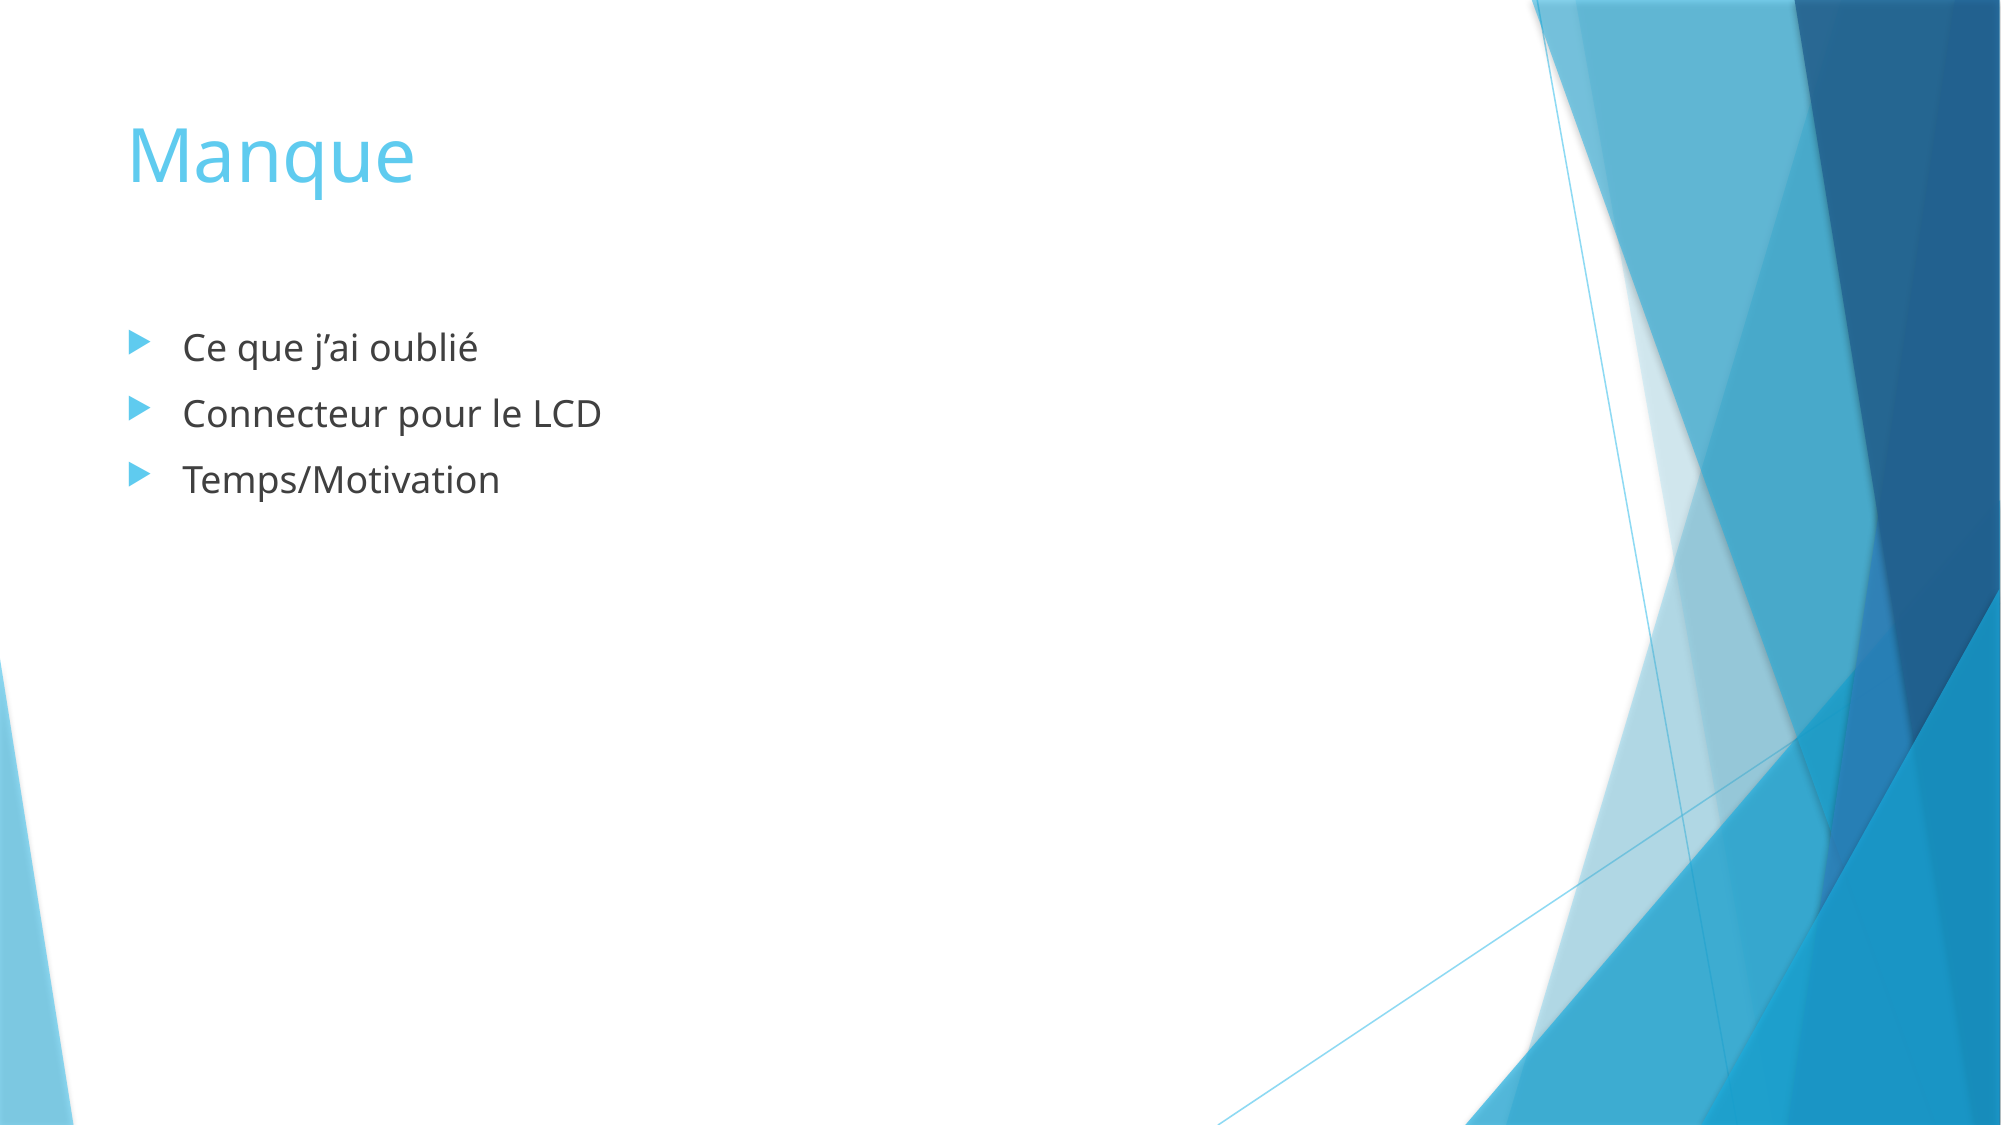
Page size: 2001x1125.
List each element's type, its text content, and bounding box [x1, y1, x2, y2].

title Manque [111, 99, 1522, 316]
list Ce que j’ai oublié Connecteur pour le LCD Temps/Motivation [111, 316, 1522, 739]
